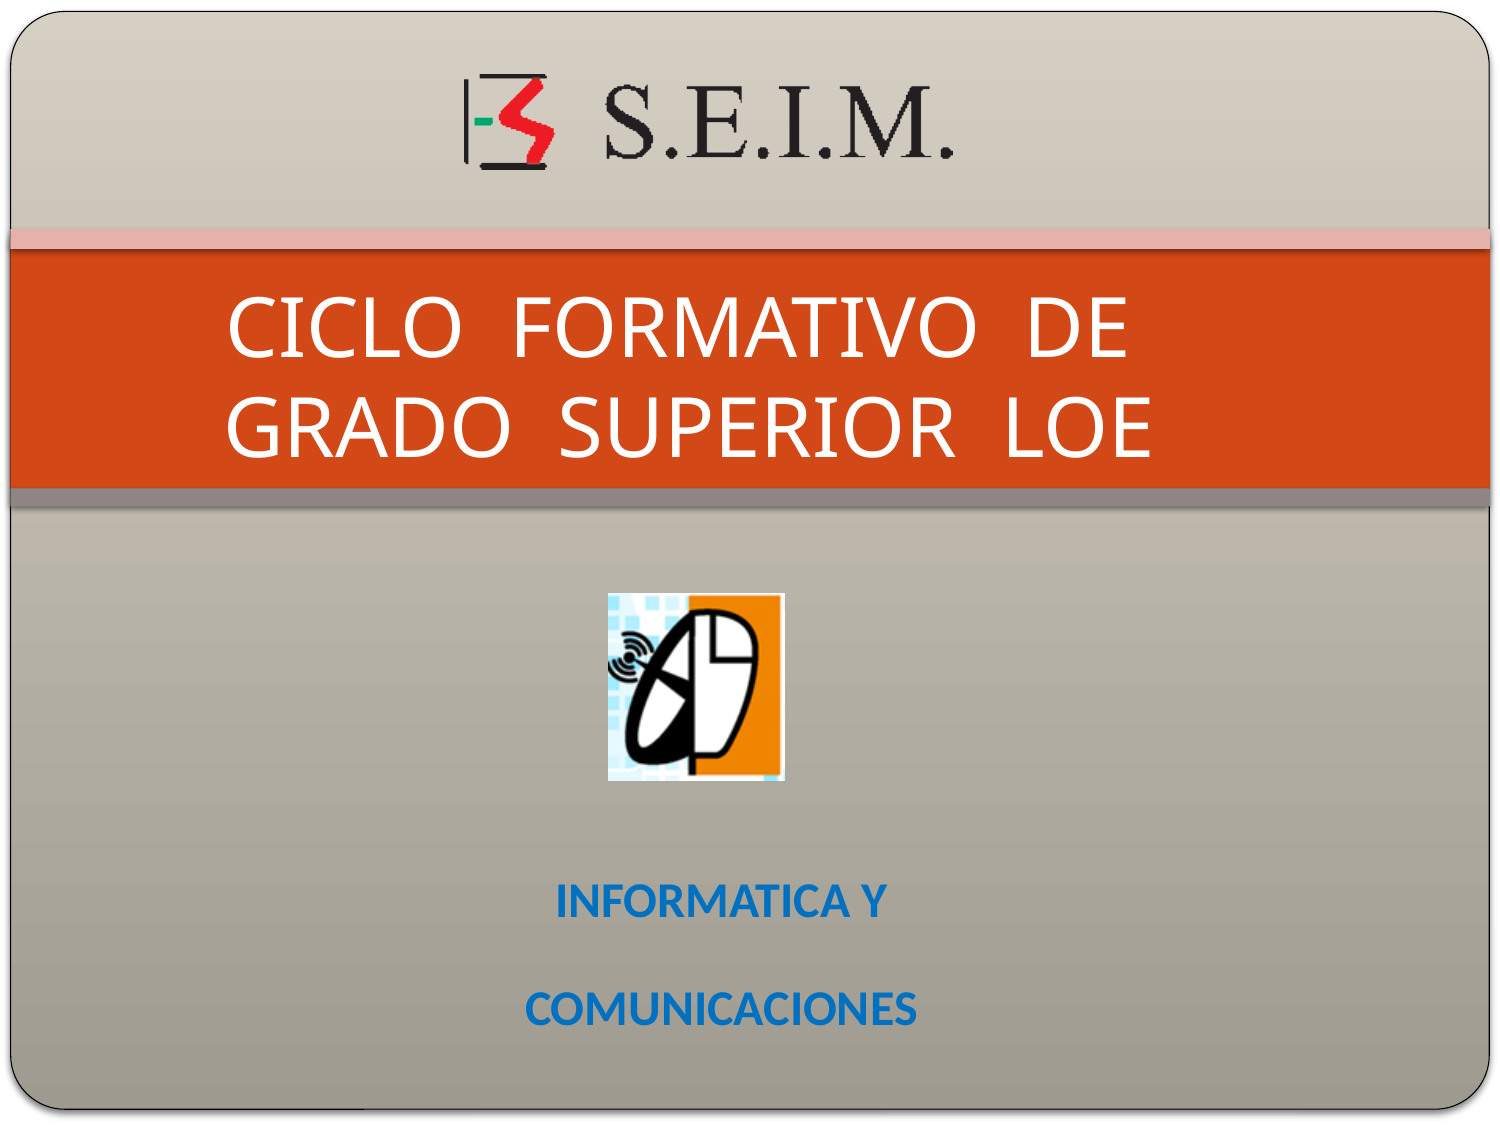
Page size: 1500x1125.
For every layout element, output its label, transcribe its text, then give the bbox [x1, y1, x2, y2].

text_box CICLO FORMATIVO DE GRADO SUPERIOR LOE [191, 267, 1187, 482]
picture [608, 593, 785, 781]
picture [463, 74, 954, 170]
text_box INFORMATICA Y COMUNICACIONES [490, 834, 953, 1047]
